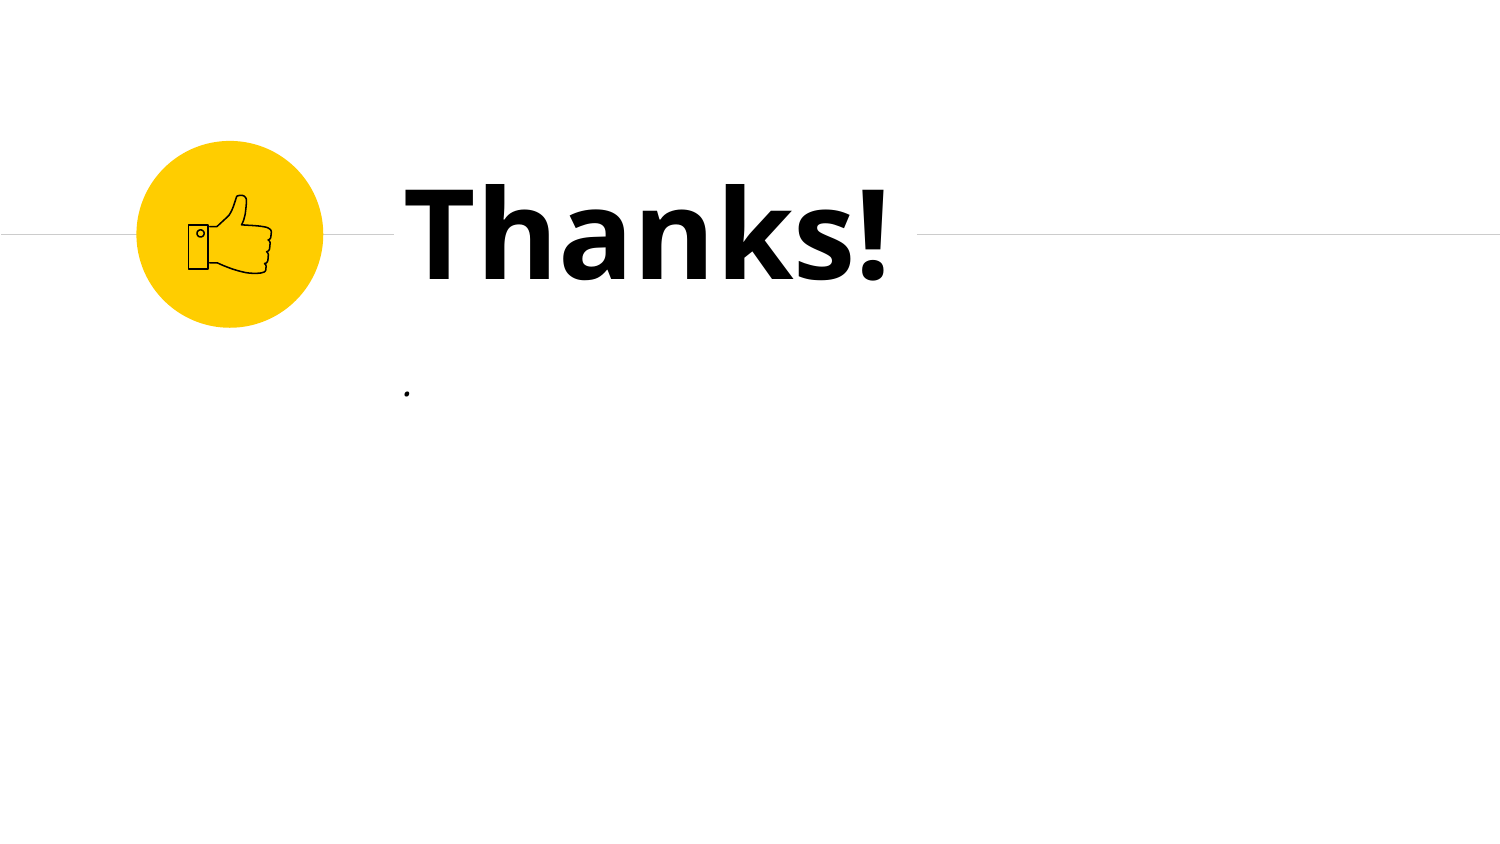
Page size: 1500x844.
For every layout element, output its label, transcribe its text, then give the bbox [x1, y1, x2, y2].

subtitle . [389, 343, 1213, 473]
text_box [188, 195, 272, 274]
text_box [136, 140, 324, 233]
title Thanks! [389, 133, 1195, 325]
text_box [136, 243, 323, 328]
